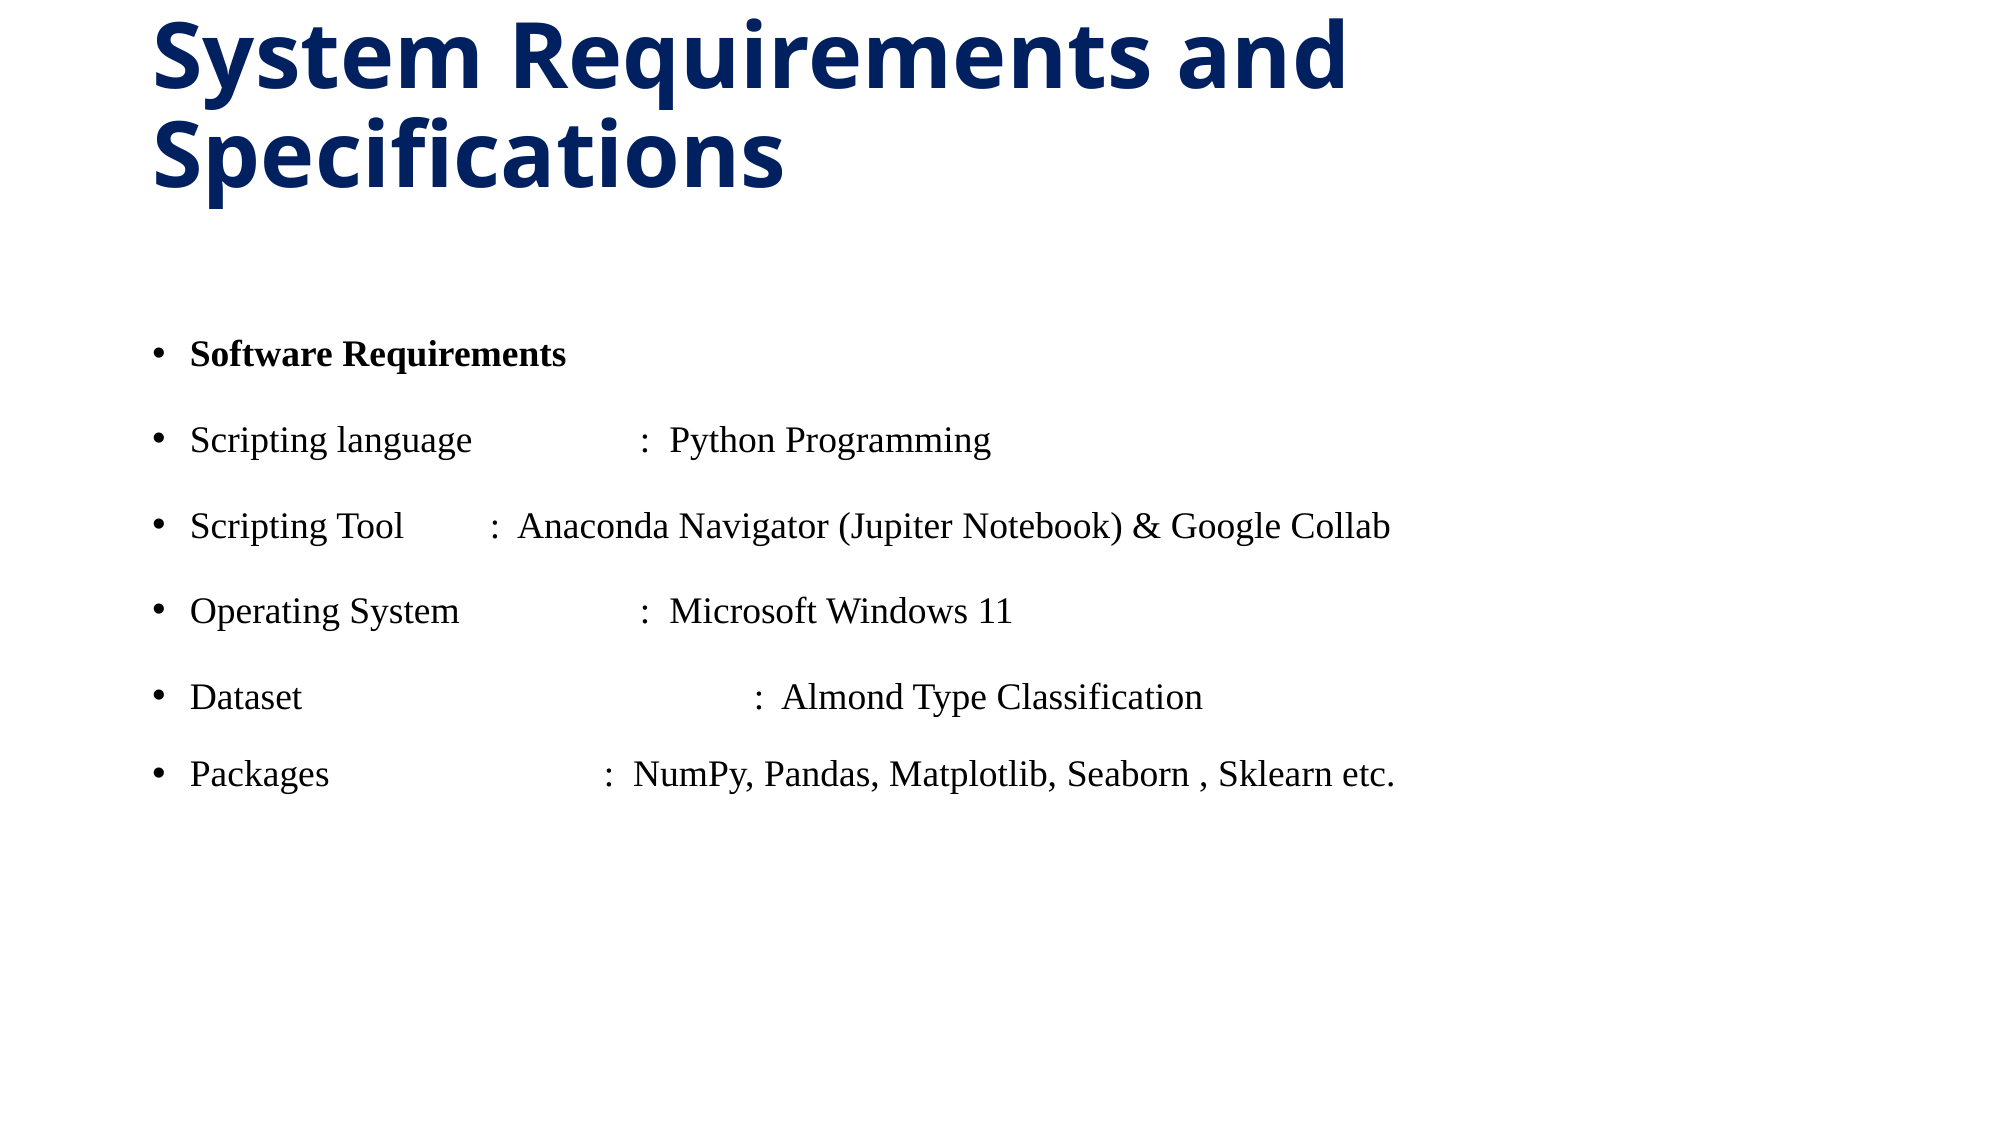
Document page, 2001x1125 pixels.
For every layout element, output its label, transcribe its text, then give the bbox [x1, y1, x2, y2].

list Software Requirements Scripting language : Python Programming Scripting Tool : Anaconda Navigator (Jupiter Notebook) & Google Collab Operating System : Microsoft Windows 11 Dataset : Almond Type Classification Packages : NumPy, Pandas, Matplotlib, Seaborn , Sklearn etc. [137, 299, 1863, 1014]
title System Requirements and Specifications [137, 59, 1863, 278]
